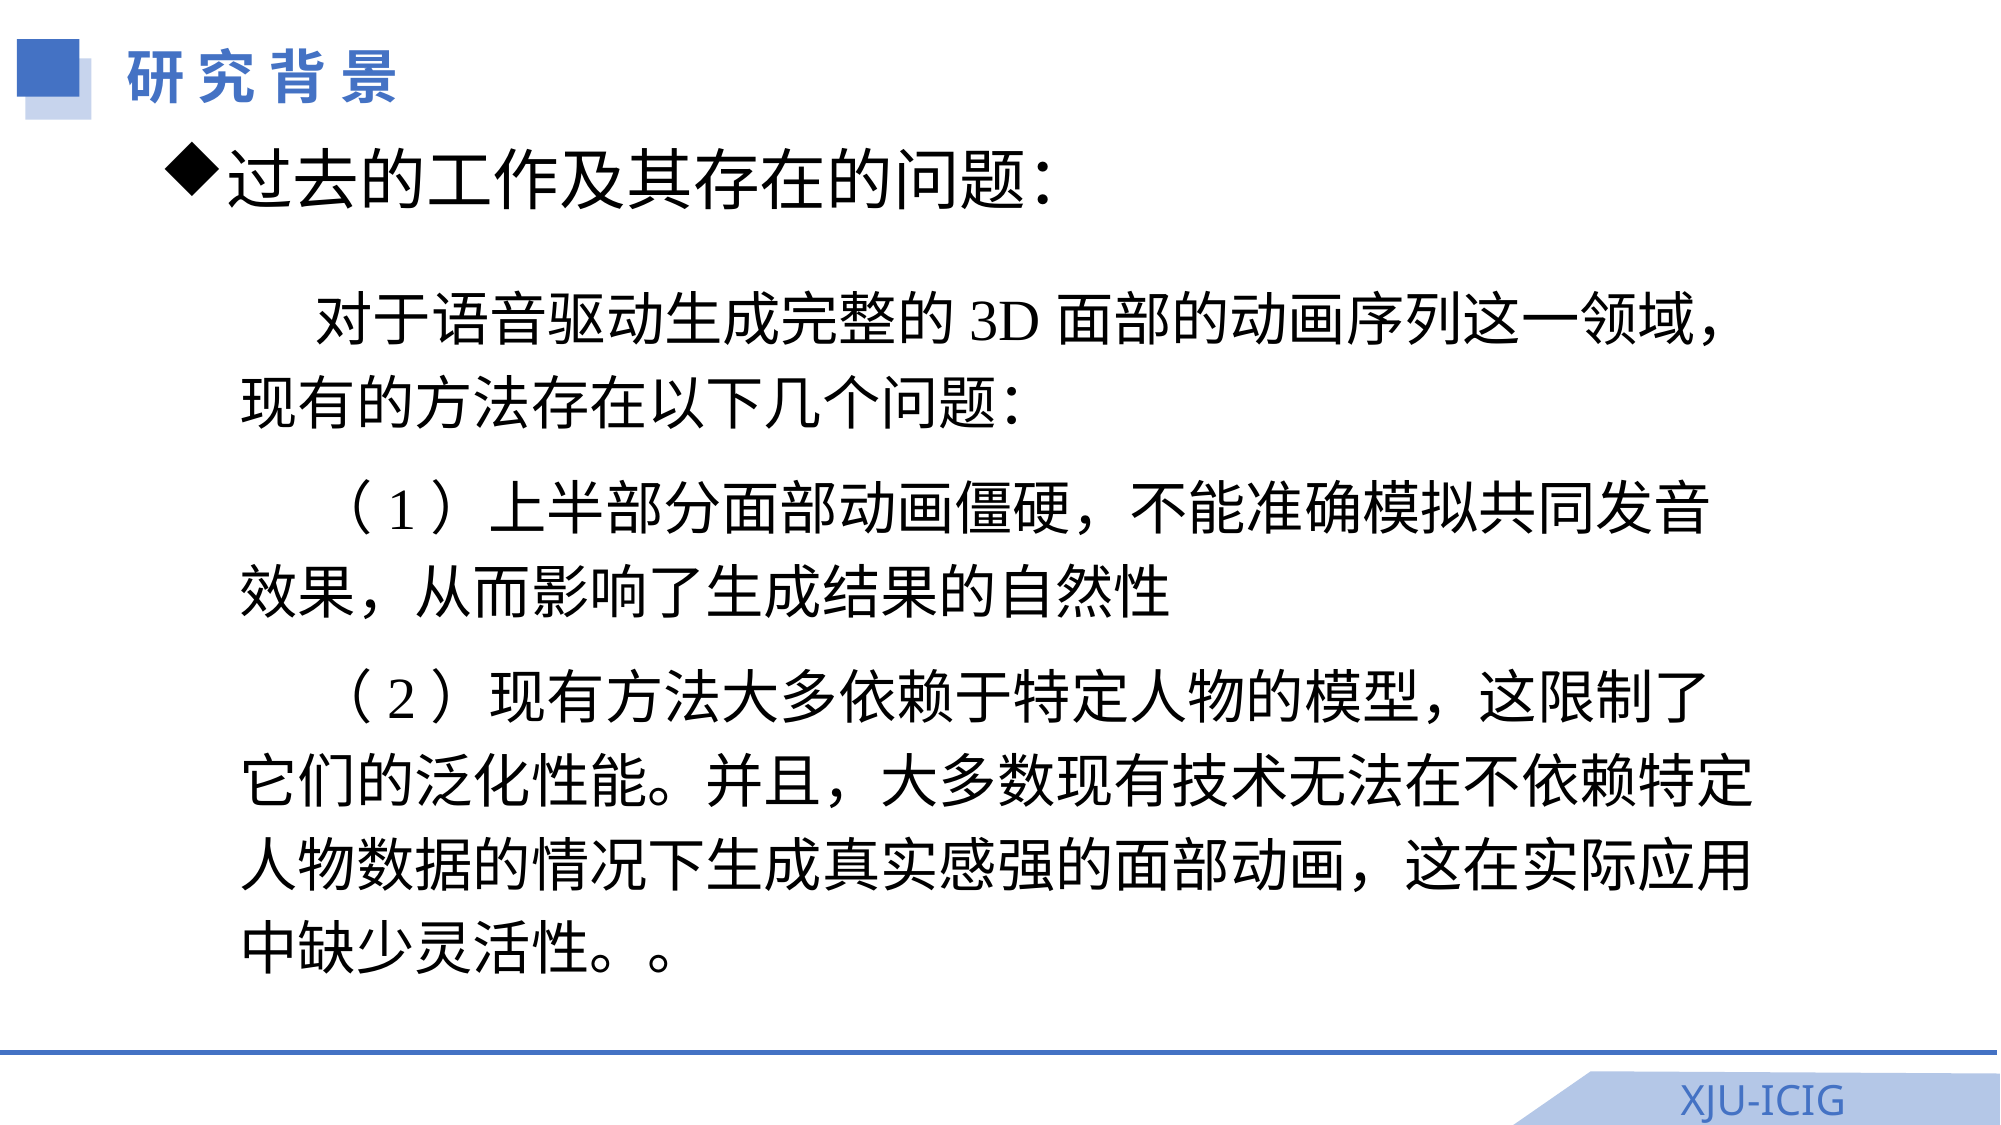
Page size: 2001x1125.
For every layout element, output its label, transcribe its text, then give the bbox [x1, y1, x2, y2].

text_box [16, 38, 92, 120]
text_box 对于语音驱动生成完整的3D面部的动画序列这一领域，现有的方法存在以下几个问题： （1）上半部分面部动画僵硬，不能准确模拟共同发音效果，从而影响了生成结果的自然性 （2）现有方法大多依赖于特定人物的模型，这限制了它们的泛化性能。并且，大多数现有技术无法在不依赖特定人物数据的情况下生成真实感强的面部动画，这在实际应用中缺少灵活性。。 [225, 260, 1772, 990]
text_box XJU-ICIG [1511, 1070, 2000, 1125]
text_box 研 究 背 景 [111, 32, 1003, 118]
text_box 过去的工作及其存在的问题： [144, 130, 1917, 225]
